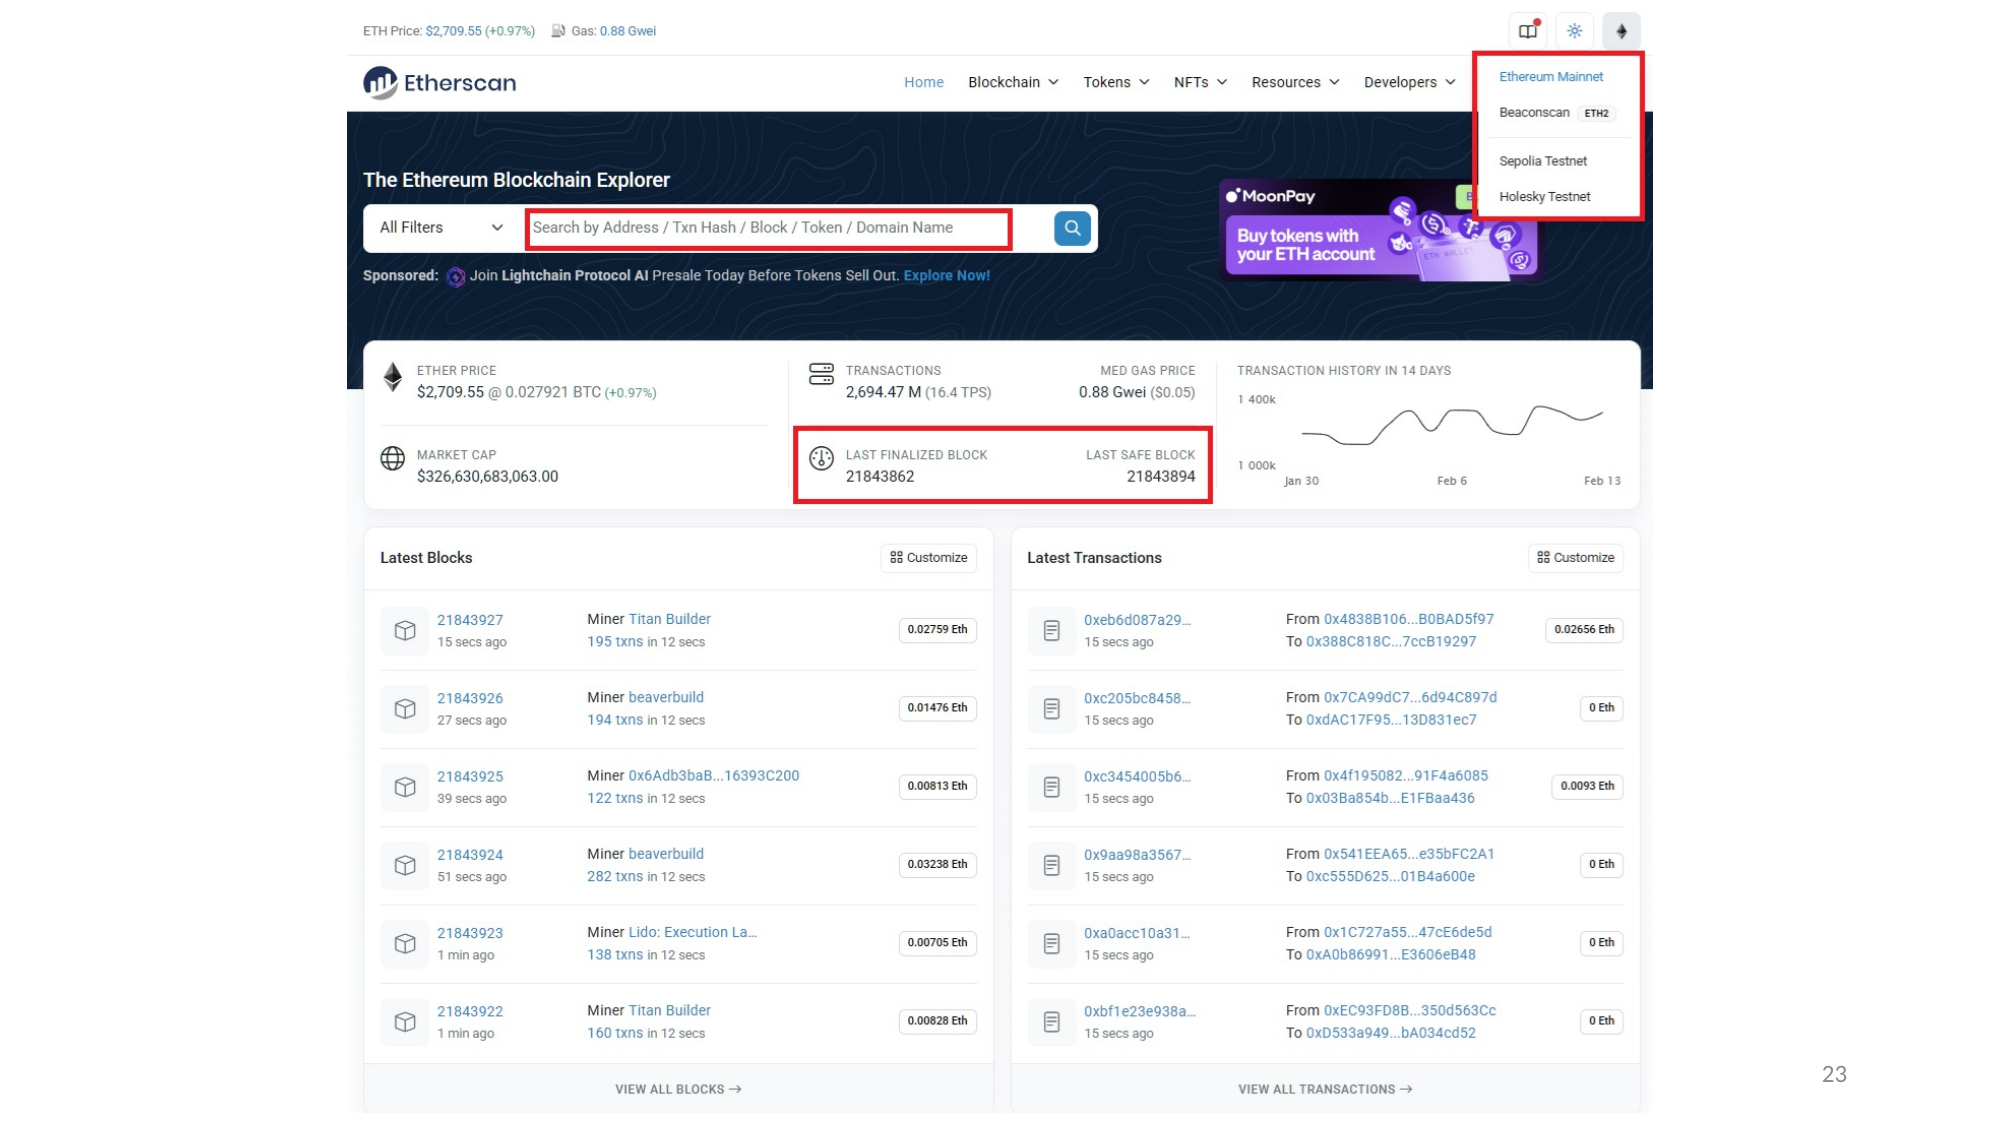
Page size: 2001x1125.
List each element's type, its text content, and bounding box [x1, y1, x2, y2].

slide_number 23 [1653, 1042, 1863, 1103]
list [347, 10, 1653, 1115]
